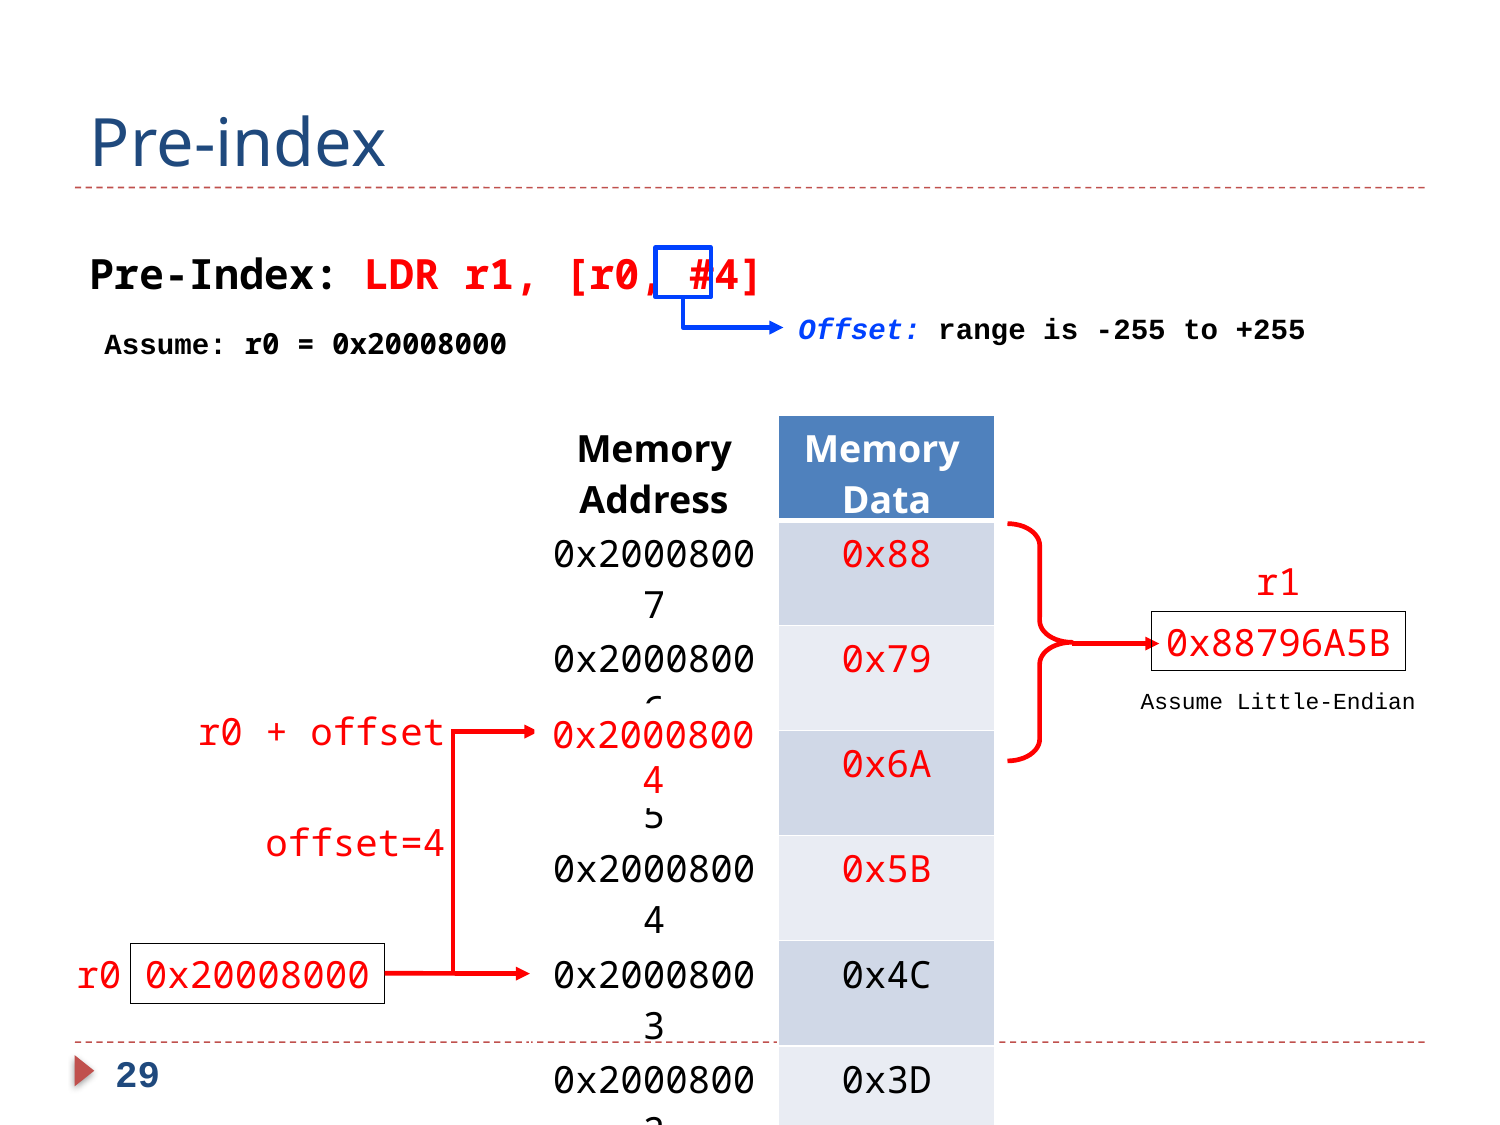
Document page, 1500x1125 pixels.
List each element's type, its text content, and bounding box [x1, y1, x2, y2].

table_cell 0x20008003 [531, 941, 777, 1045]
title Pre-index [75, 24, 1425, 188]
table_cell 0x4C [779, 941, 994, 1045]
text_box offset=4 [250, 811, 447, 872]
table_cell 0x5B [779, 836, 994, 940]
table_cell 0x20008007 [531, 523, 777, 625]
table_header Memory Address [531, 416, 777, 518]
table_header Memory Data [779, 416, 994, 518]
text_box 0x88796A5B [1151, 611, 1406, 671]
table_cell 0x20008006 [531, 626, 777, 730]
text_box 0x20008000 [137, 943, 385, 1004]
table_cell 0x88 [779, 523, 994, 625]
slide_number 29 [100, 1042, 426, 1103]
text_box Assume Little-Endian [1125, 679, 1431, 722]
text_box r0 + offset [183, 700, 461, 761]
text_box 0x20008004 [534, 703, 773, 809]
text_box Pre-Index: LDR r1, [r0, #4] [74, 240, 779, 305]
table_cell 0x20008002 [531, 1047, 777, 1125]
table_cell 0x6A [779, 731, 994, 835]
slide_number 55 [454, 736, 461, 744]
text_box Offset: range is -255 to +255 [783, 302, 1321, 353]
table_cell 0x20008005 [531, 731, 777, 835]
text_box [716, 263, 749, 362]
text_box r0 [61, 943, 137, 1004]
text_box [1007, 522, 1072, 762]
text_box r1 [1241, 550, 1316, 611]
text_box [654, 246, 712, 298]
table_cell 0x3D [779, 1047, 994, 1125]
table_cell 0x79 [779, 626, 994, 730]
text_box Assume: r0 = 0x20008000 [89, 318, 522, 369]
table_cell 0x20008004 [531, 836, 777, 940]
